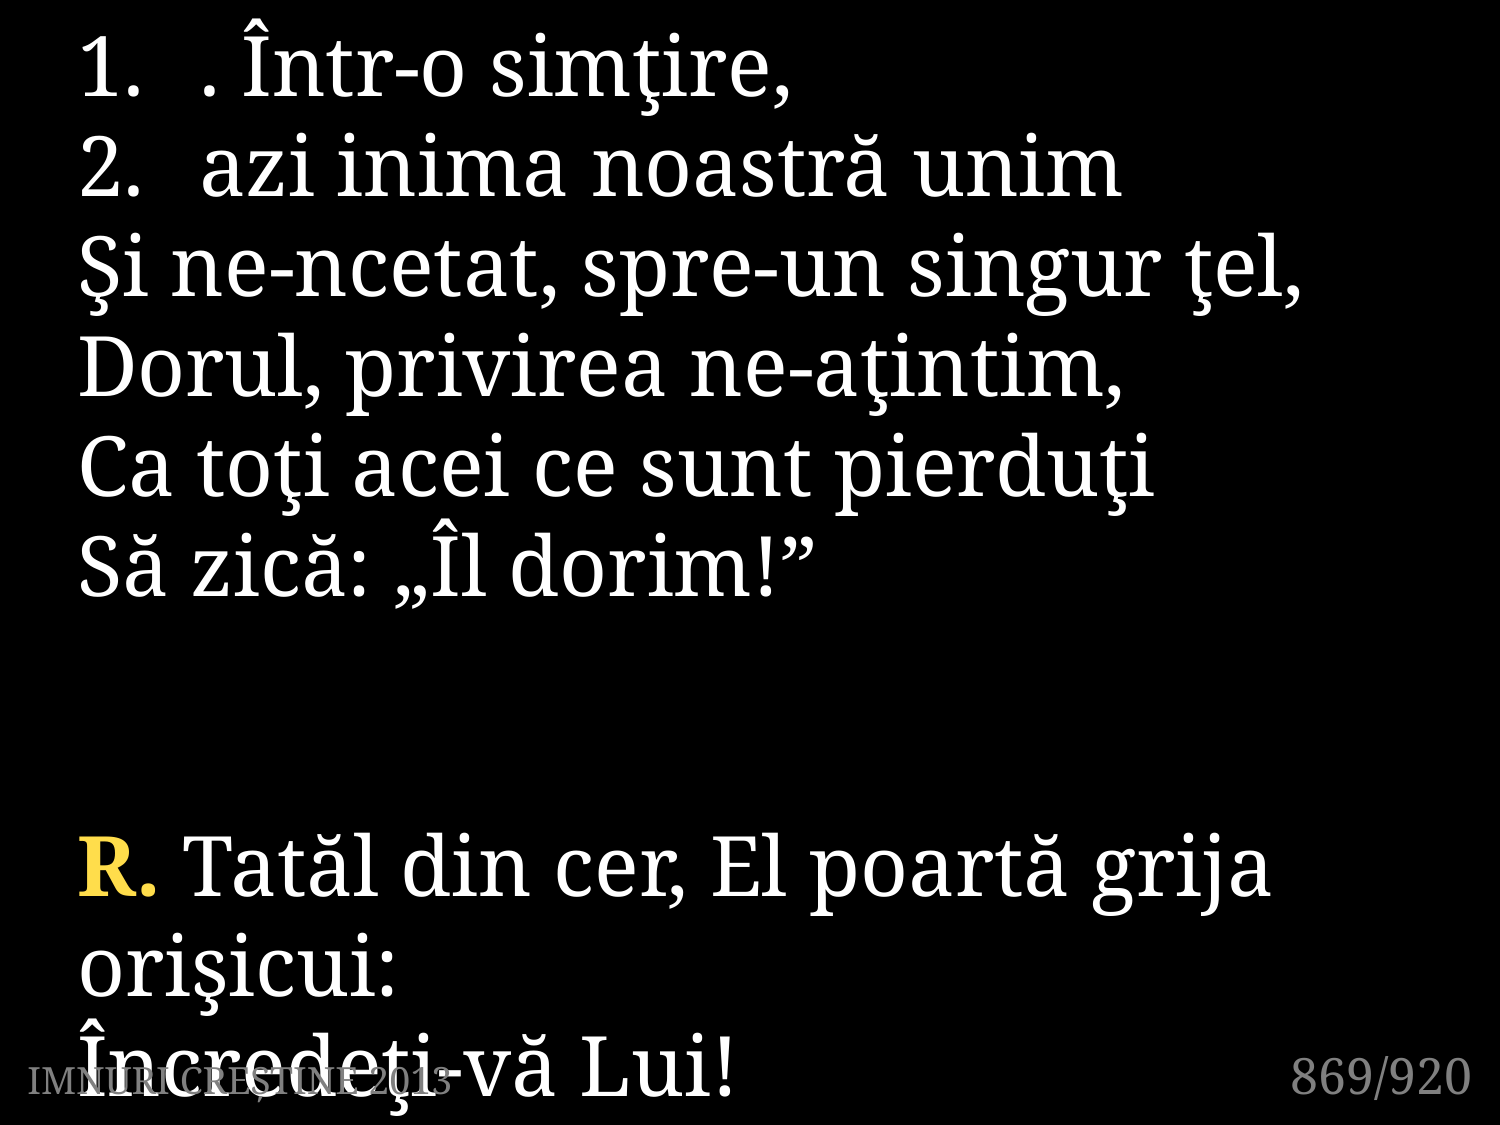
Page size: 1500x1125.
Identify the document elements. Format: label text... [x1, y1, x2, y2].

text_box IMNURI CREȘTINE 2013 [12, 1049, 637, 1110]
text_box . Într-o simţire, azi inima noastră unim Şi ne-ncetat, spre-un singur ţel, Dorul, privirea ne-aţintim, Ca toţi acei ce sunt pierduţi Să zică: „Îl dorim!” R. Tatăl din cer, El poartă grija orişicui: Încredeţi-vă Lui! [62, 5, 1500, 1121]
text_box 869/920 [637, 1037, 1488, 1113]
